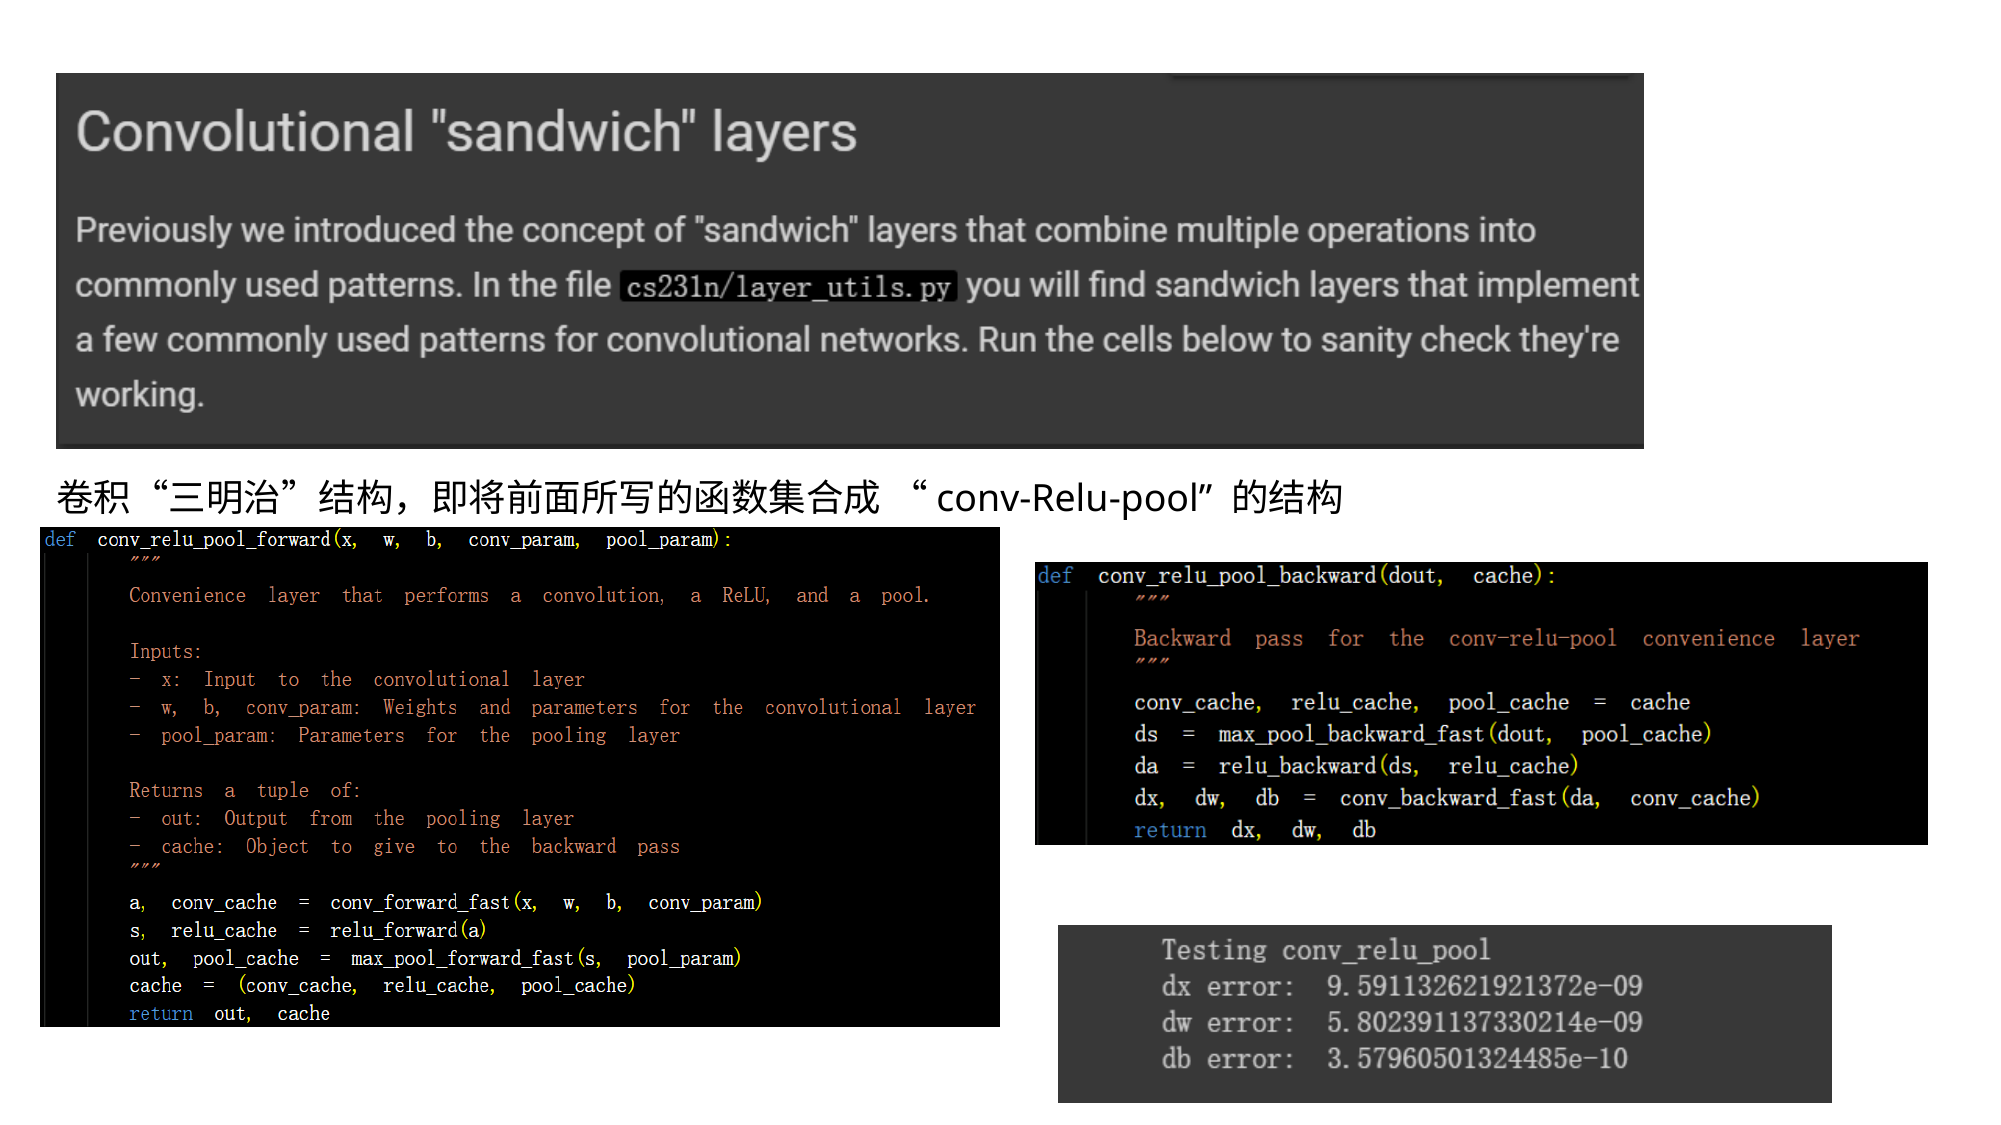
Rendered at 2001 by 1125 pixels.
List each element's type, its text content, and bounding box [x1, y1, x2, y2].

picture [56, 73, 1644, 449]
text_box 卷积“三明治”结构，即将前面所写的函数集合成 “conv-Relu-pool” 的结构 [41, 466, 1363, 527]
picture [1035, 562, 1928, 845]
picture [1058, 925, 1832, 1103]
picture [40, 527, 1000, 1027]
